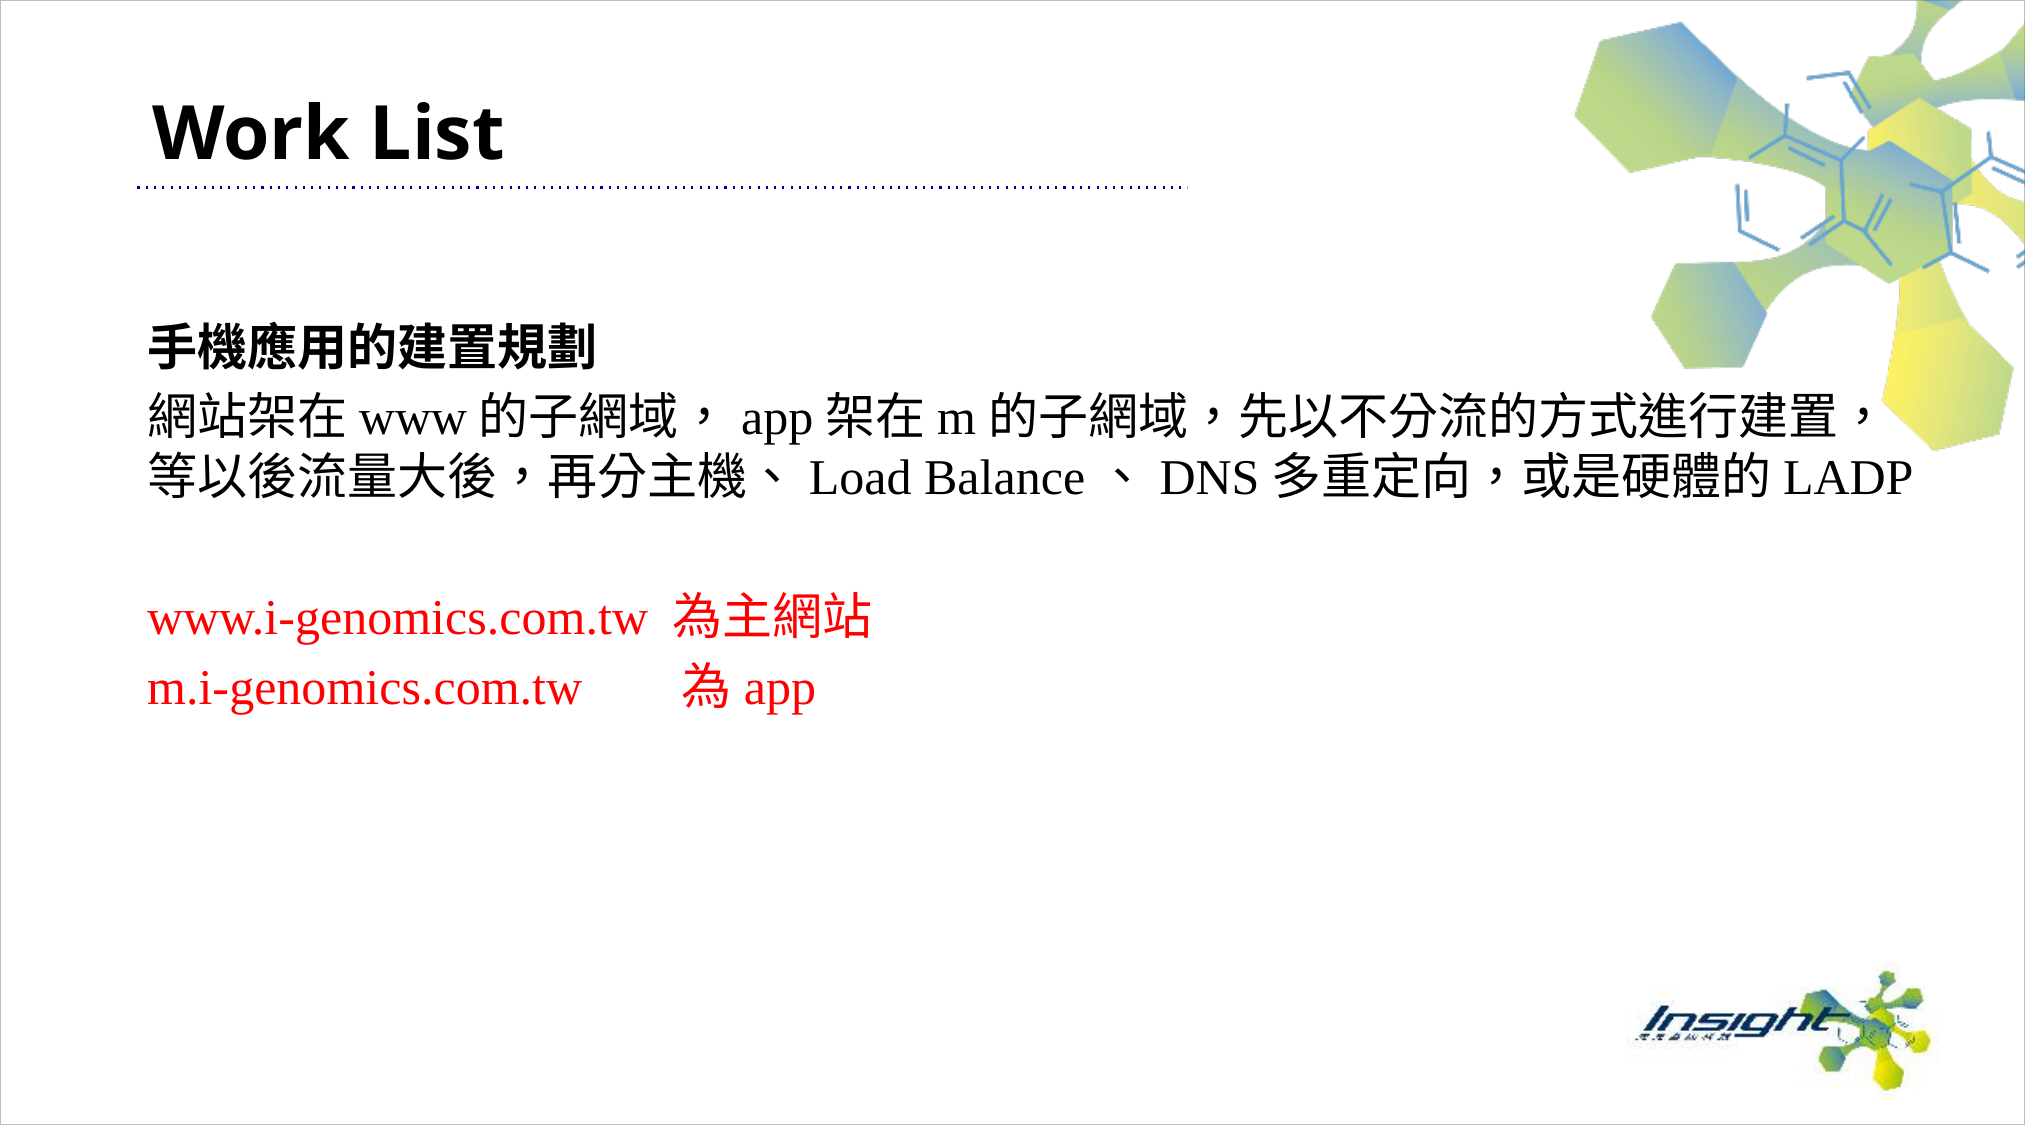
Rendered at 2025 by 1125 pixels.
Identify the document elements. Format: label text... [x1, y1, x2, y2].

picture [1550, 0, 2025, 475]
picture [1625, 962, 1940, 1100]
list 手機應用的建置規劃 網站架在www的子網域，app架在m的子網域，先以不分流的方式進行建置，等以後流量大後，再分主機、Load Balance、DNS多重定向，或是硬體的LADP www.i-genomics.com.tw 為主網站 m.i-genomics.com.tw 為app [132, 237, 1933, 980]
title Work List [137, 77, 1550, 237]
